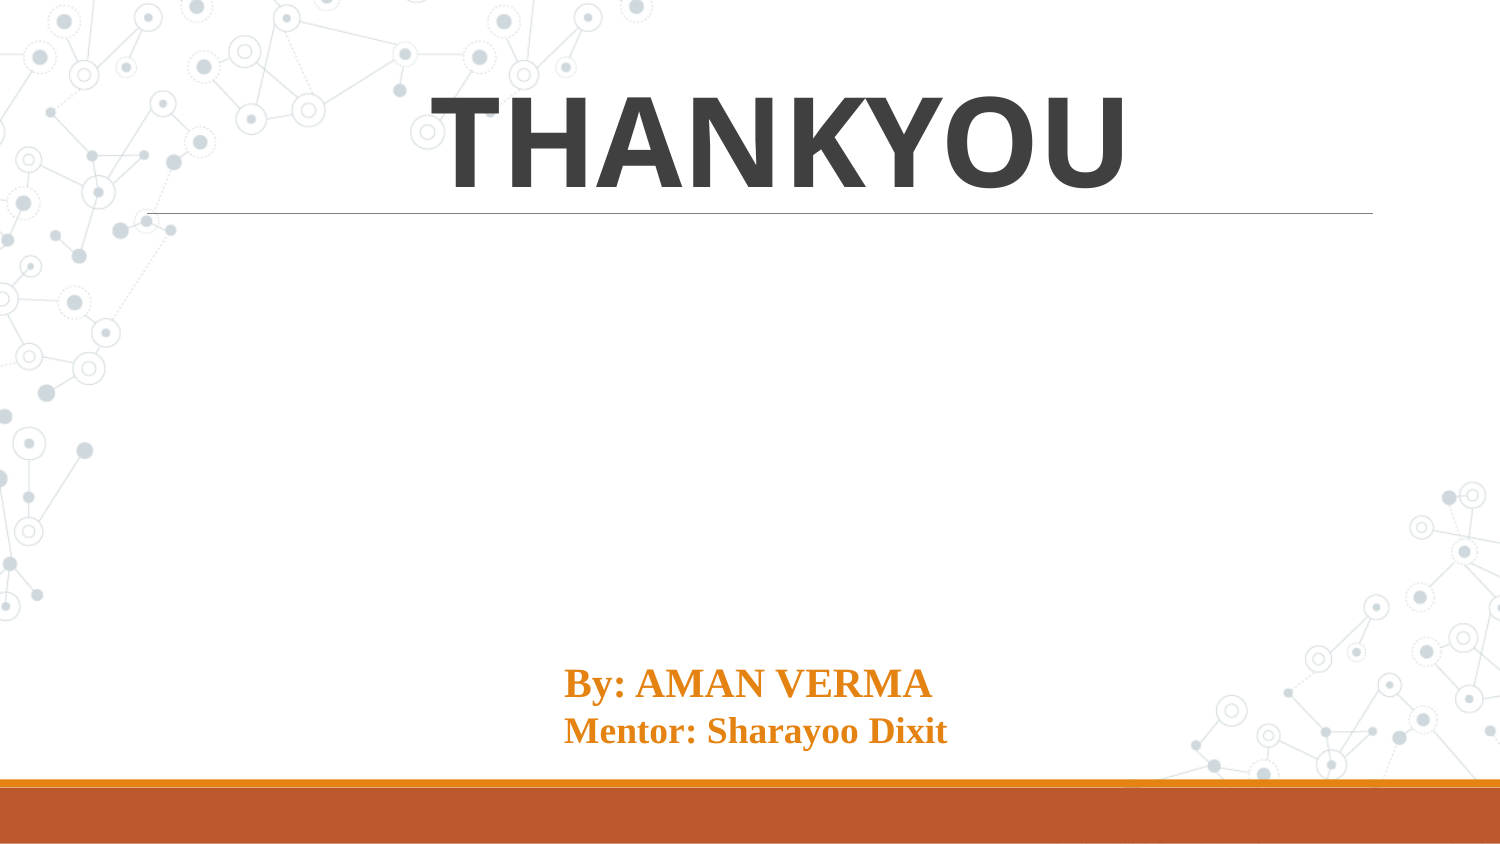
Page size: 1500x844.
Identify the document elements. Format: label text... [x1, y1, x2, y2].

picture [0, 0, 1500, 779]
text_box By: AMAN VERMA Mentor: Sharayoo Dixit [549, 648, 963, 759]
title THANKYOU [305, 37, 1259, 228]
